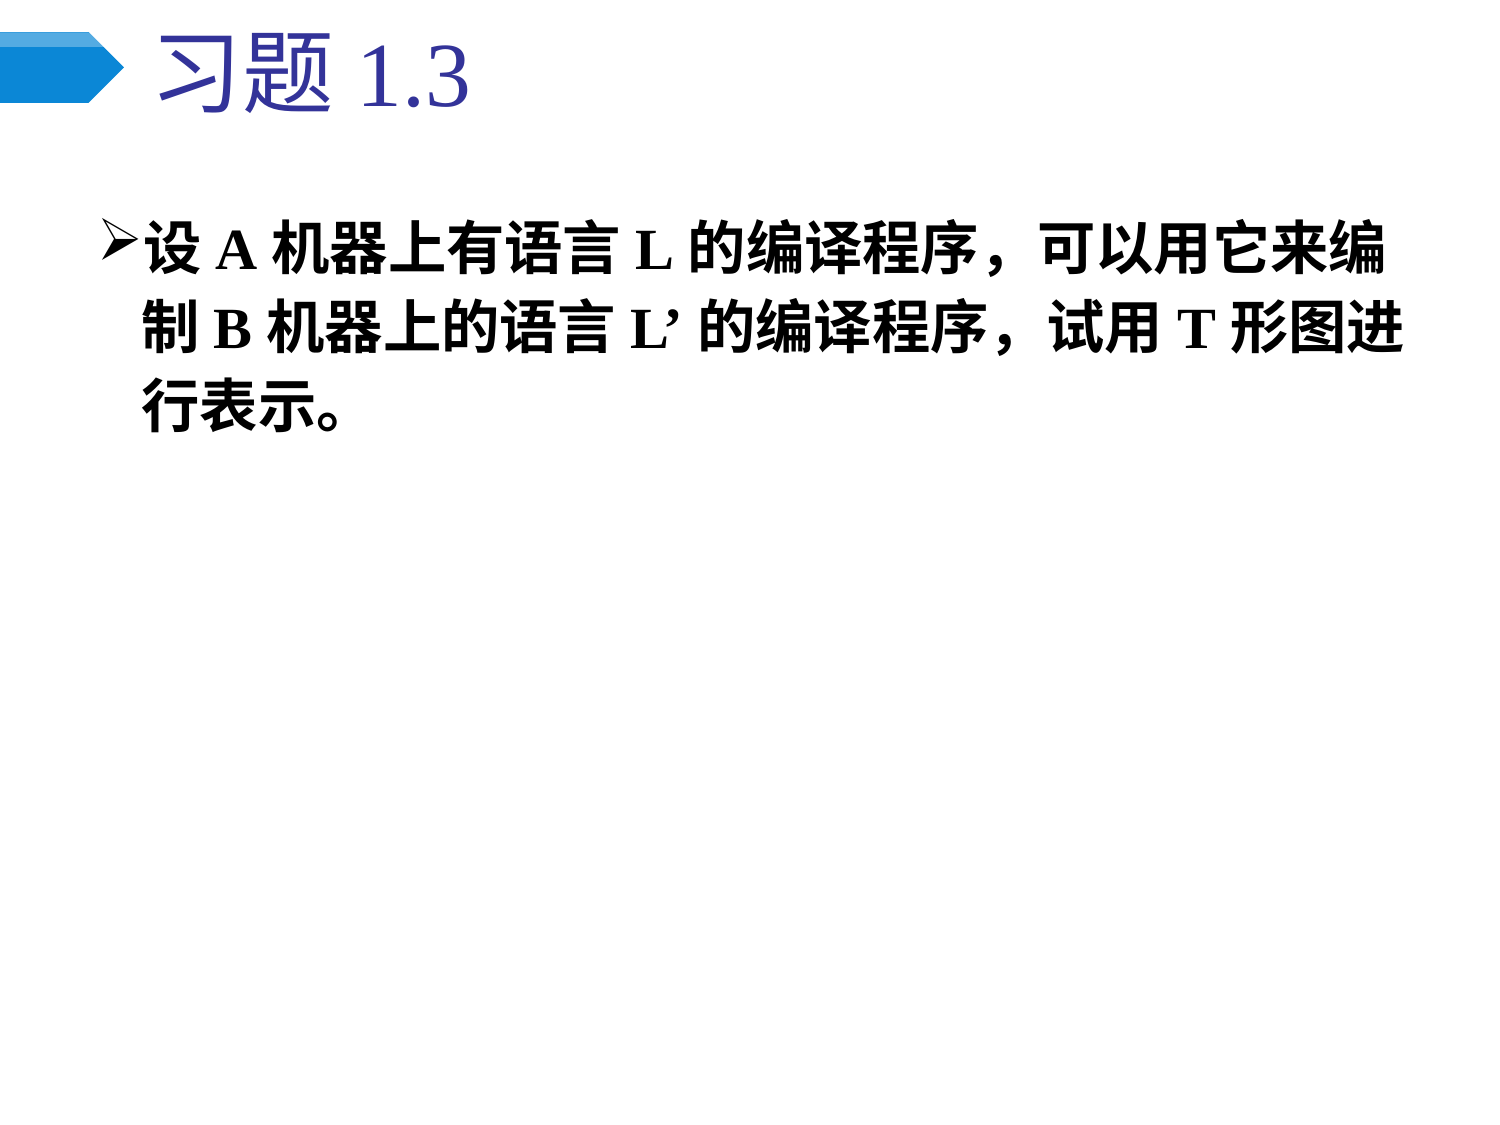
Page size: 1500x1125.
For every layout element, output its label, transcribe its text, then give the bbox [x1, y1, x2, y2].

list 设A机器上有语言L的编译程序，可以用它来编制B机器上的语言L’的编译程序，试用T形图进行表示。 [82, 194, 1430, 996]
title 习题1.3 [135, 26, 1468, 132]
